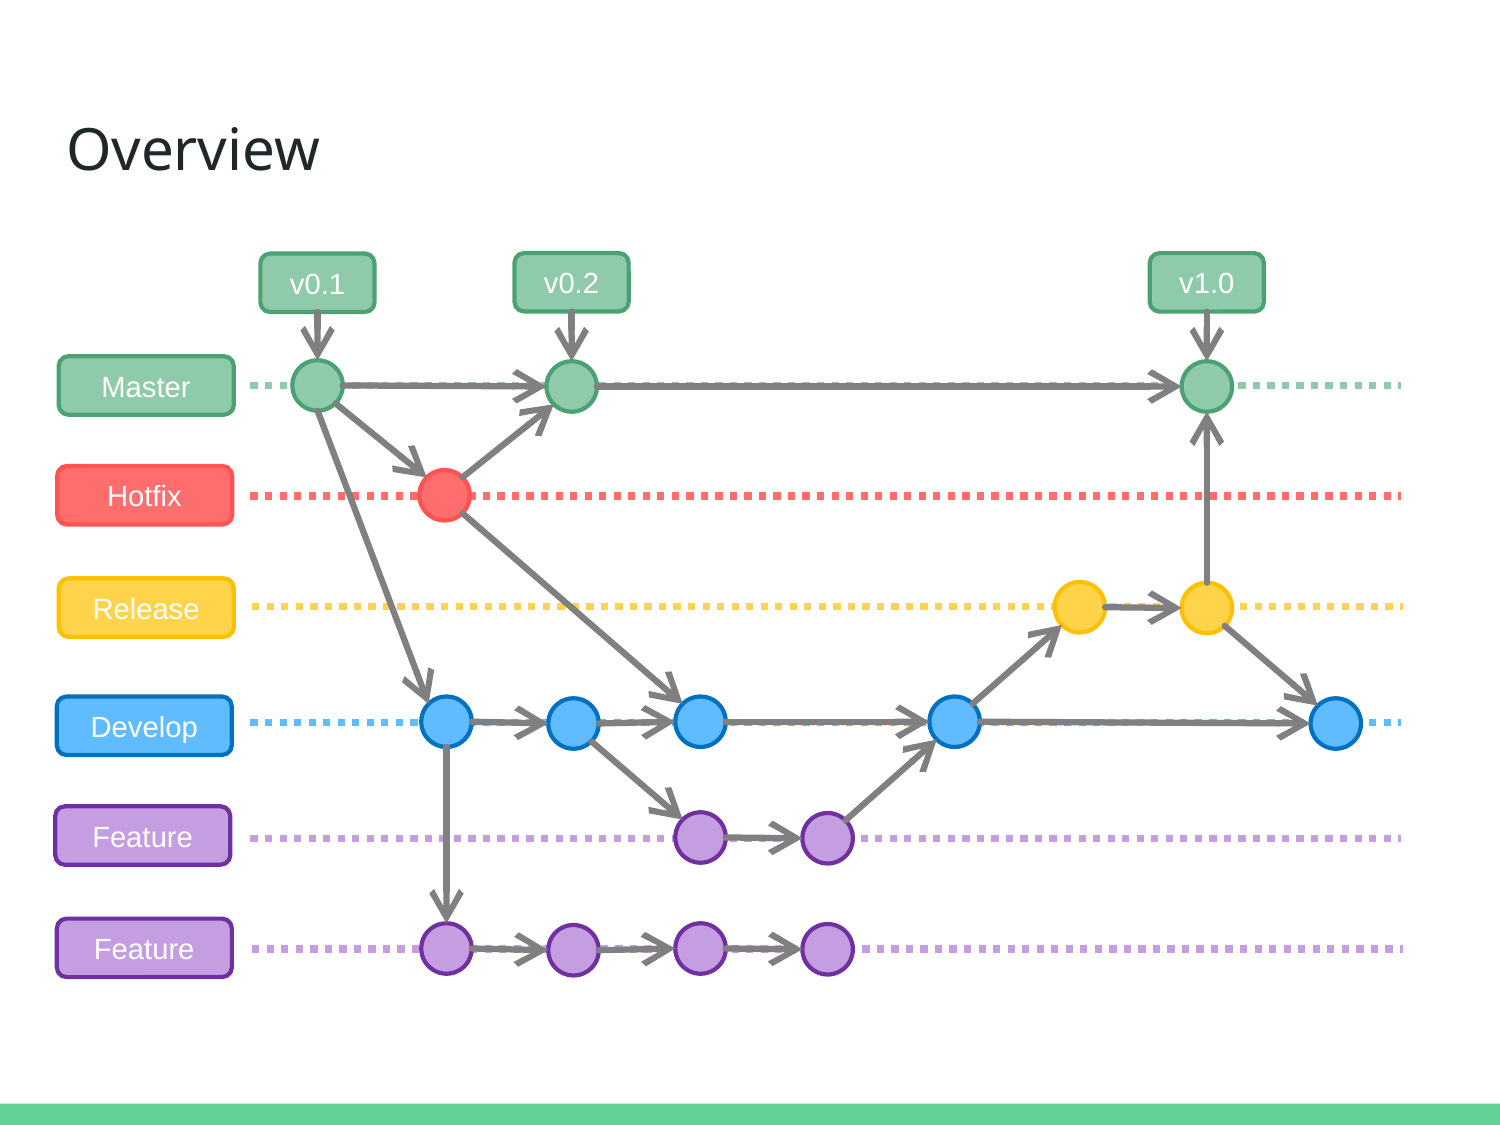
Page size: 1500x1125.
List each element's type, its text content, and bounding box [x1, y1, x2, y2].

text_box [1308, 696, 1363, 721]
text_box Master [56, 354, 236, 417]
text_box [1310, 731, 1363, 751]
text_box [1179, 359, 1235, 384]
text_box Release [56, 576, 236, 639]
text_box [420, 731, 472, 749]
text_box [335, 403, 427, 409]
text_box [544, 359, 599, 384]
text_box Develop [54, 694, 234, 758]
text_box [801, 846, 854, 866]
text_box [419, 694, 474, 721]
text_box [1180, 393, 1234, 414]
title Overview [51, 97, 1449, 180]
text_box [462, 512, 683, 705]
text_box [972, 624, 1063, 705]
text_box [317, 410, 429, 705]
text_box [546, 922, 601, 948]
text_box [673, 694, 728, 721]
text_box Feature [54, 916, 235, 980]
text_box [1224, 625, 1319, 706]
text_box [675, 731, 726, 750]
text_box [1052, 579, 1107, 605]
text_box [674, 846, 727, 865]
text_box v0.1 [258, 251, 377, 315]
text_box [462, 404, 555, 478]
text_box [800, 810, 855, 837]
text_box [800, 921, 855, 948]
text_box [434, 467, 472, 495]
text_box Feature [53, 804, 233, 867]
text_box [290, 358, 345, 384]
text_box [1179, 581, 1235, 605]
text_box [420, 958, 472, 976]
text_box [673, 810, 728, 837]
text_box [1053, 615, 1106, 635]
text_box [927, 694, 982, 721]
text_box [802, 958, 854, 977]
text_box [546, 711, 601, 721]
text_box [673, 921, 728, 948]
text_box [545, 393, 598, 414]
text_box [434, 504, 471, 523]
text_box [547, 731, 600, 751]
text_box [419, 921, 474, 948]
text_box Hotfix [55, 463, 235, 527]
text_box [929, 731, 980, 750]
text_box v0.2 [512, 250, 631, 314]
text_box [291, 393, 344, 413]
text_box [591, 740, 683, 820]
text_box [845, 739, 937, 821]
text_box [675, 958, 726, 976]
text_box v1.0 [1147, 251, 1267, 314]
text_box [1181, 615, 1234, 636]
text_box [547, 958, 600, 978]
